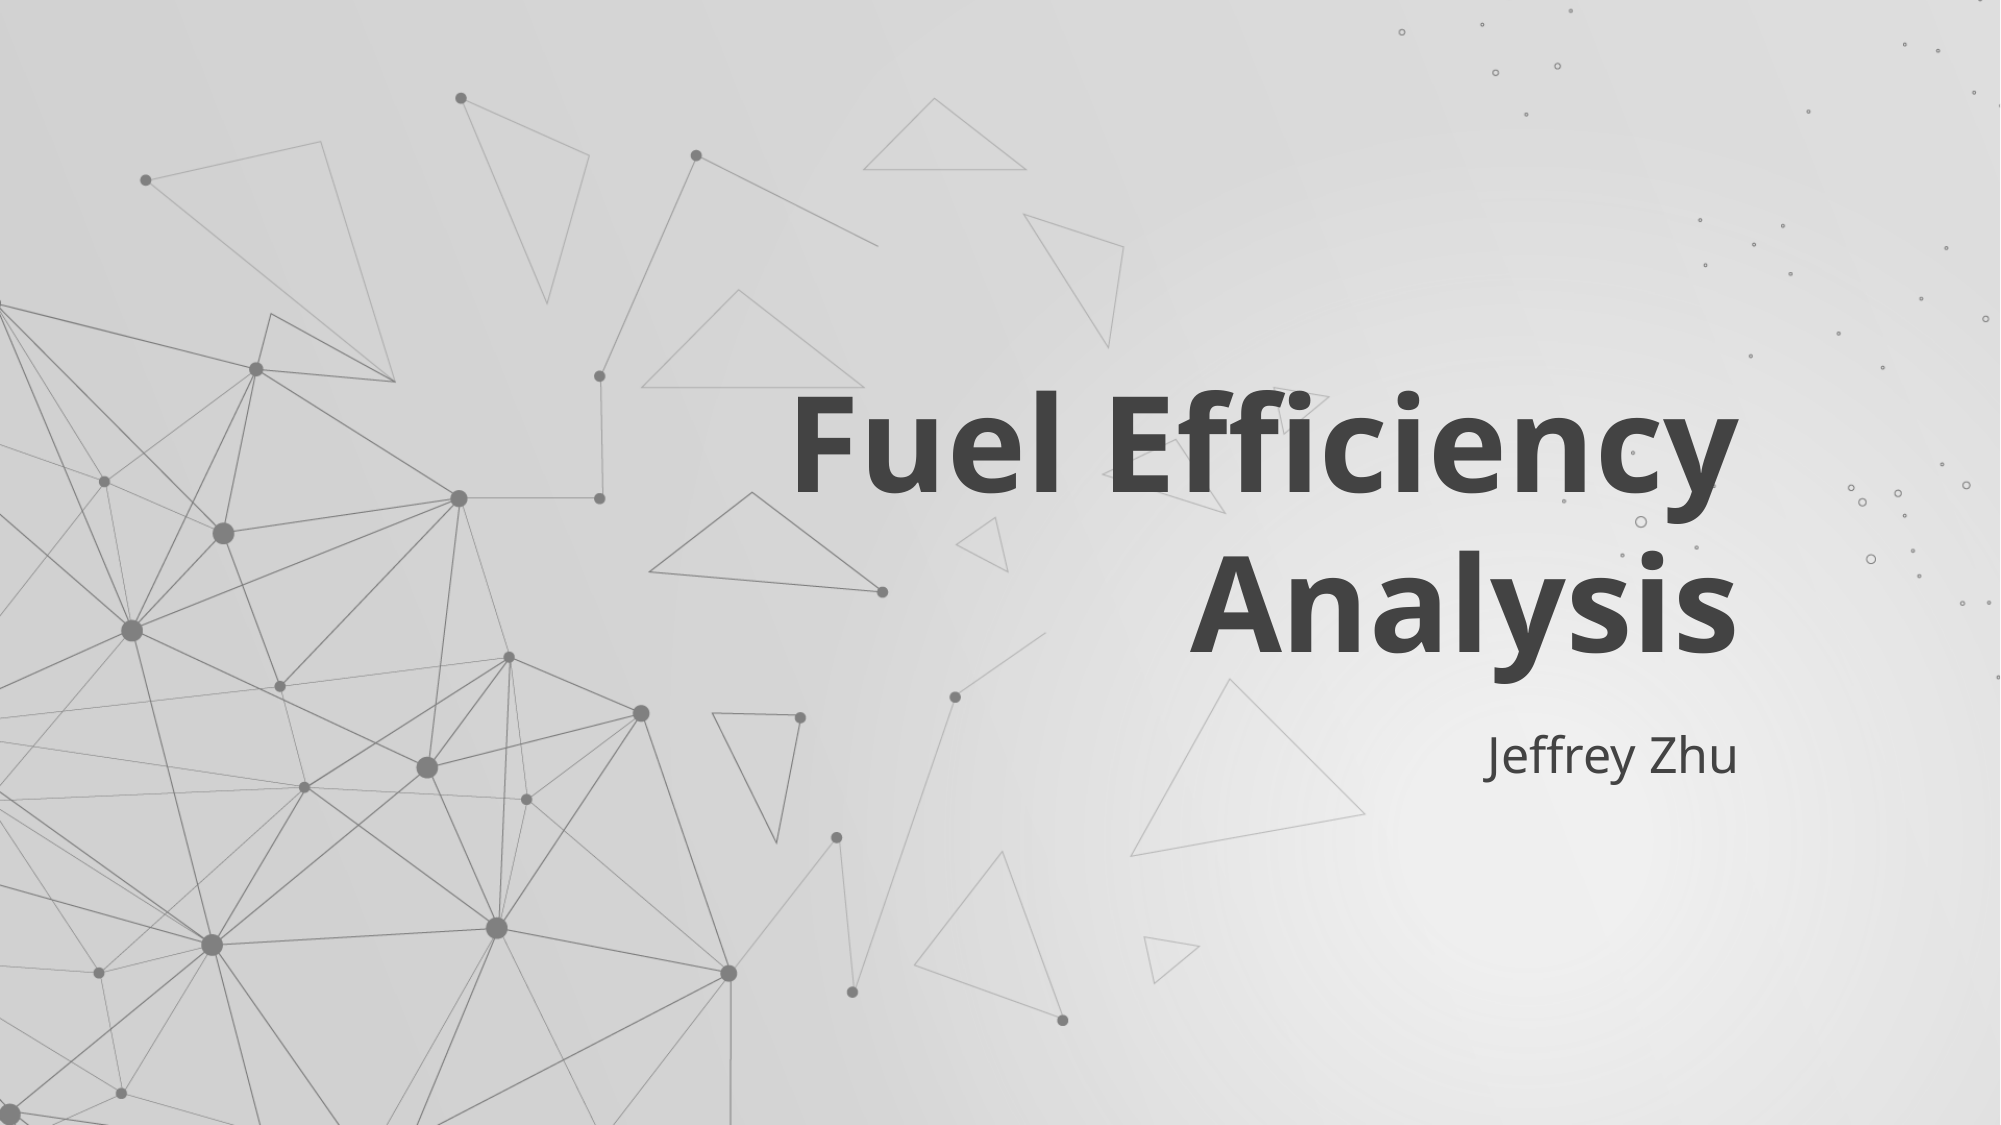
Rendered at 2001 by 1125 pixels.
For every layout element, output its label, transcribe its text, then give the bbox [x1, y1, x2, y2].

subtitle Jeffrey Zhu [802, 641, 1755, 799]
title Fuel Efficiency Analysis [619, 304, 1755, 695]
picture [0, 0, 2001, 1125]
